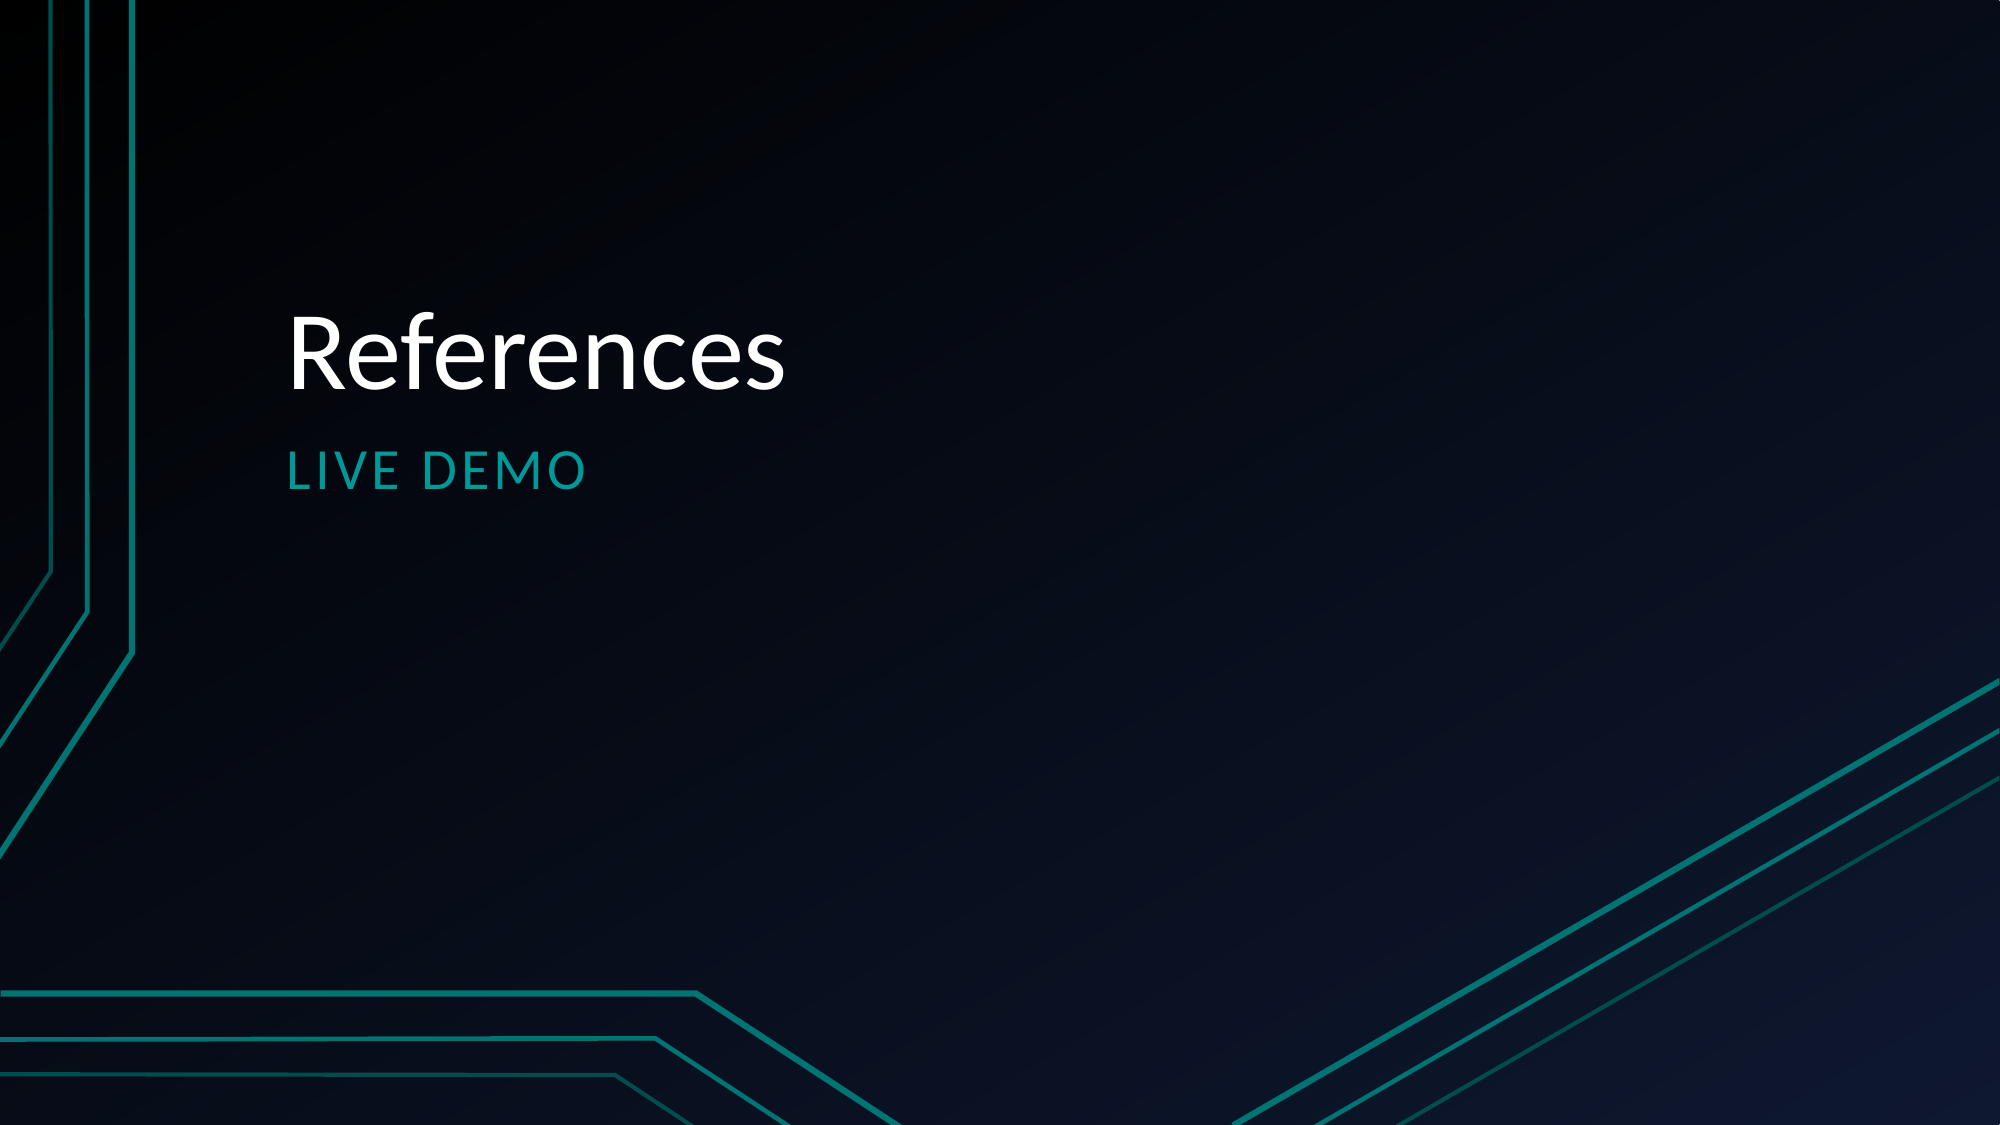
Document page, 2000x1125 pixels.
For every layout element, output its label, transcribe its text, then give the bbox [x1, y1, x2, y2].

title References [266, 95, 1700, 424]
subtitle Live Demo [266, 429, 1700, 717]
